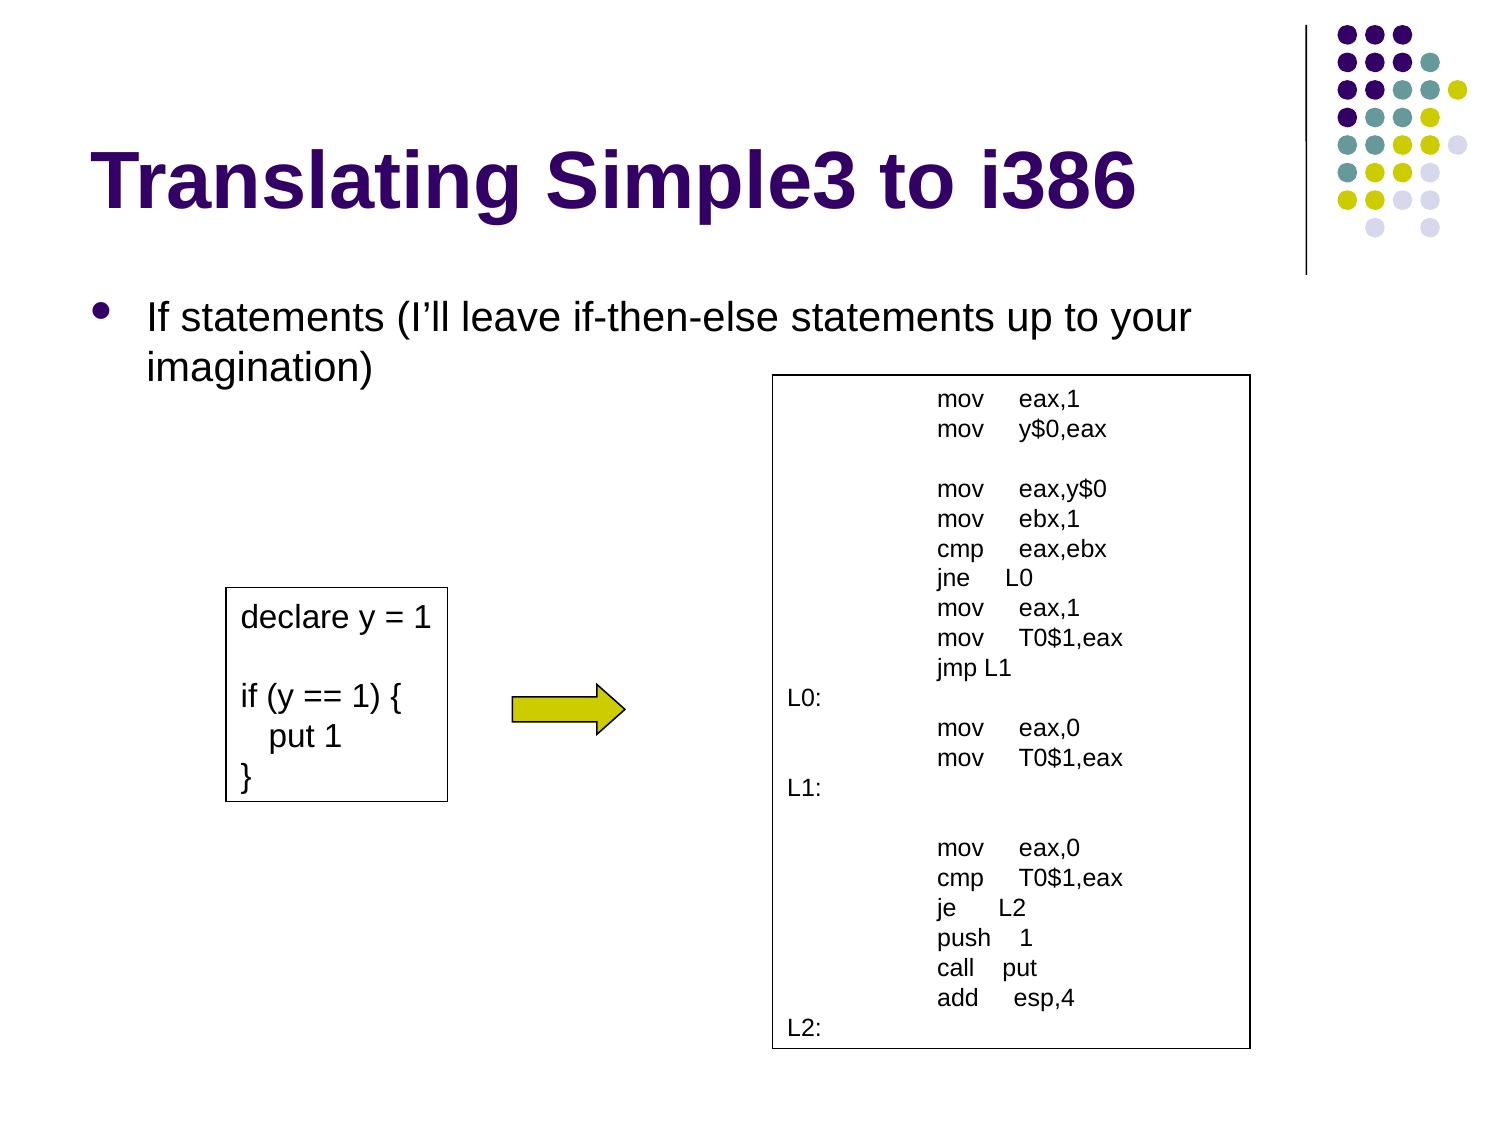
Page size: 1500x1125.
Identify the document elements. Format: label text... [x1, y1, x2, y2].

text_box declare y = 1 if (y == 1) { put 1 } [225, 587, 448, 802]
title Translating Simple3 to i386 [75, 20, 1313, 233]
list If statements (I’ll leave if-then-else statements up to your imagination) [75, 282, 1425, 513]
text_box mov eax,1 mov y$0,eax mov eax,y$0 mov ebx,1 cmp eax,ebx jne L0 mov eax,1 mov T0$1,eax jmp L1 L0: mov eax,0 mov T0$1,eax L1: mov eax,0 cmp T0$1,eax je L2 push 1 call put add esp,4 L2: [772, 374, 1250, 1049]
text_box [512, 684, 625, 735]
